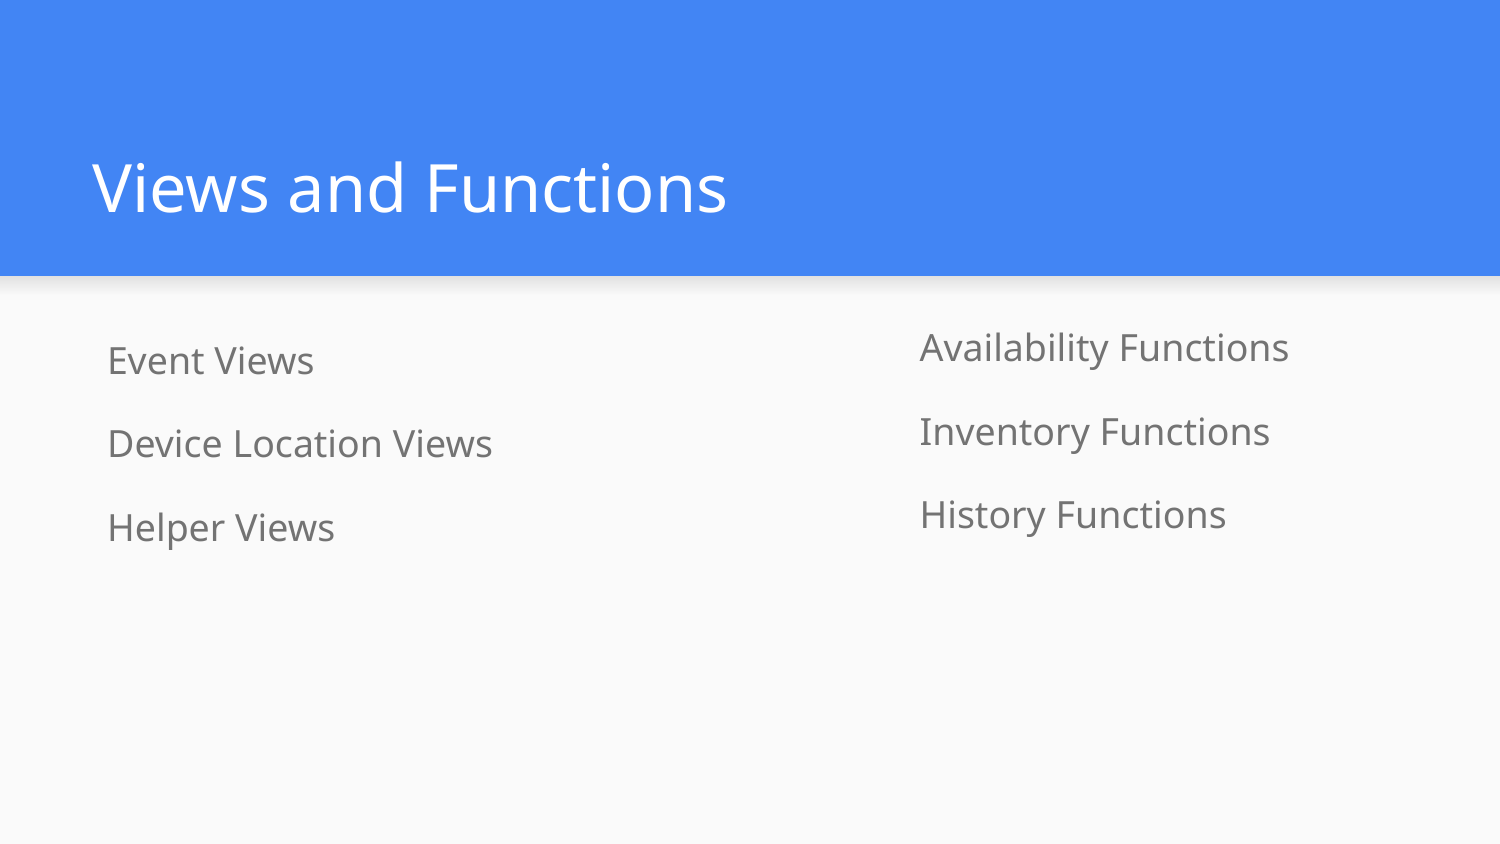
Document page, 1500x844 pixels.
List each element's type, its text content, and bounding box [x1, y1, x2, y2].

title Views and Functions [77, 121, 1427, 248]
list Availability Functions Inventory Functions History Functions [904, 299, 1445, 744]
list Event Views Device Location Views Helper Views [92, 311, 633, 757]
